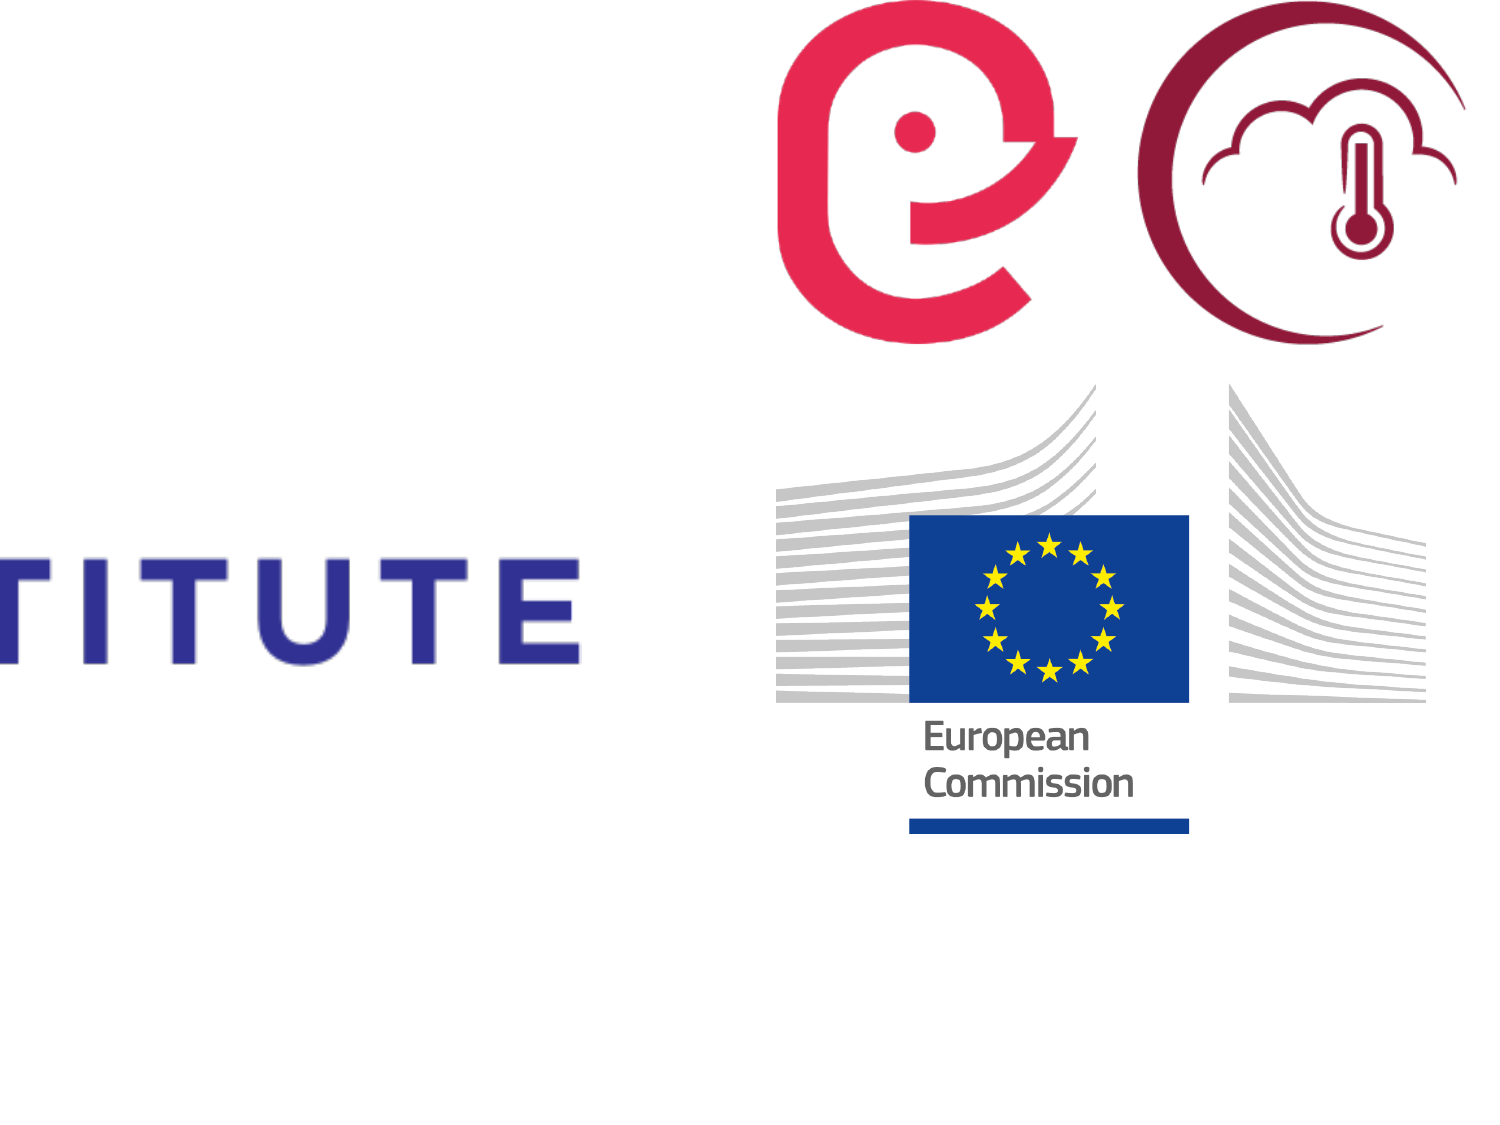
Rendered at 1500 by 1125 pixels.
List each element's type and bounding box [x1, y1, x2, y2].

picture [776, 383, 1427, 834]
picture [0, 0, 582, 834]
picture [776, 0, 1078, 346]
picture [1135, 0, 1468, 346]
